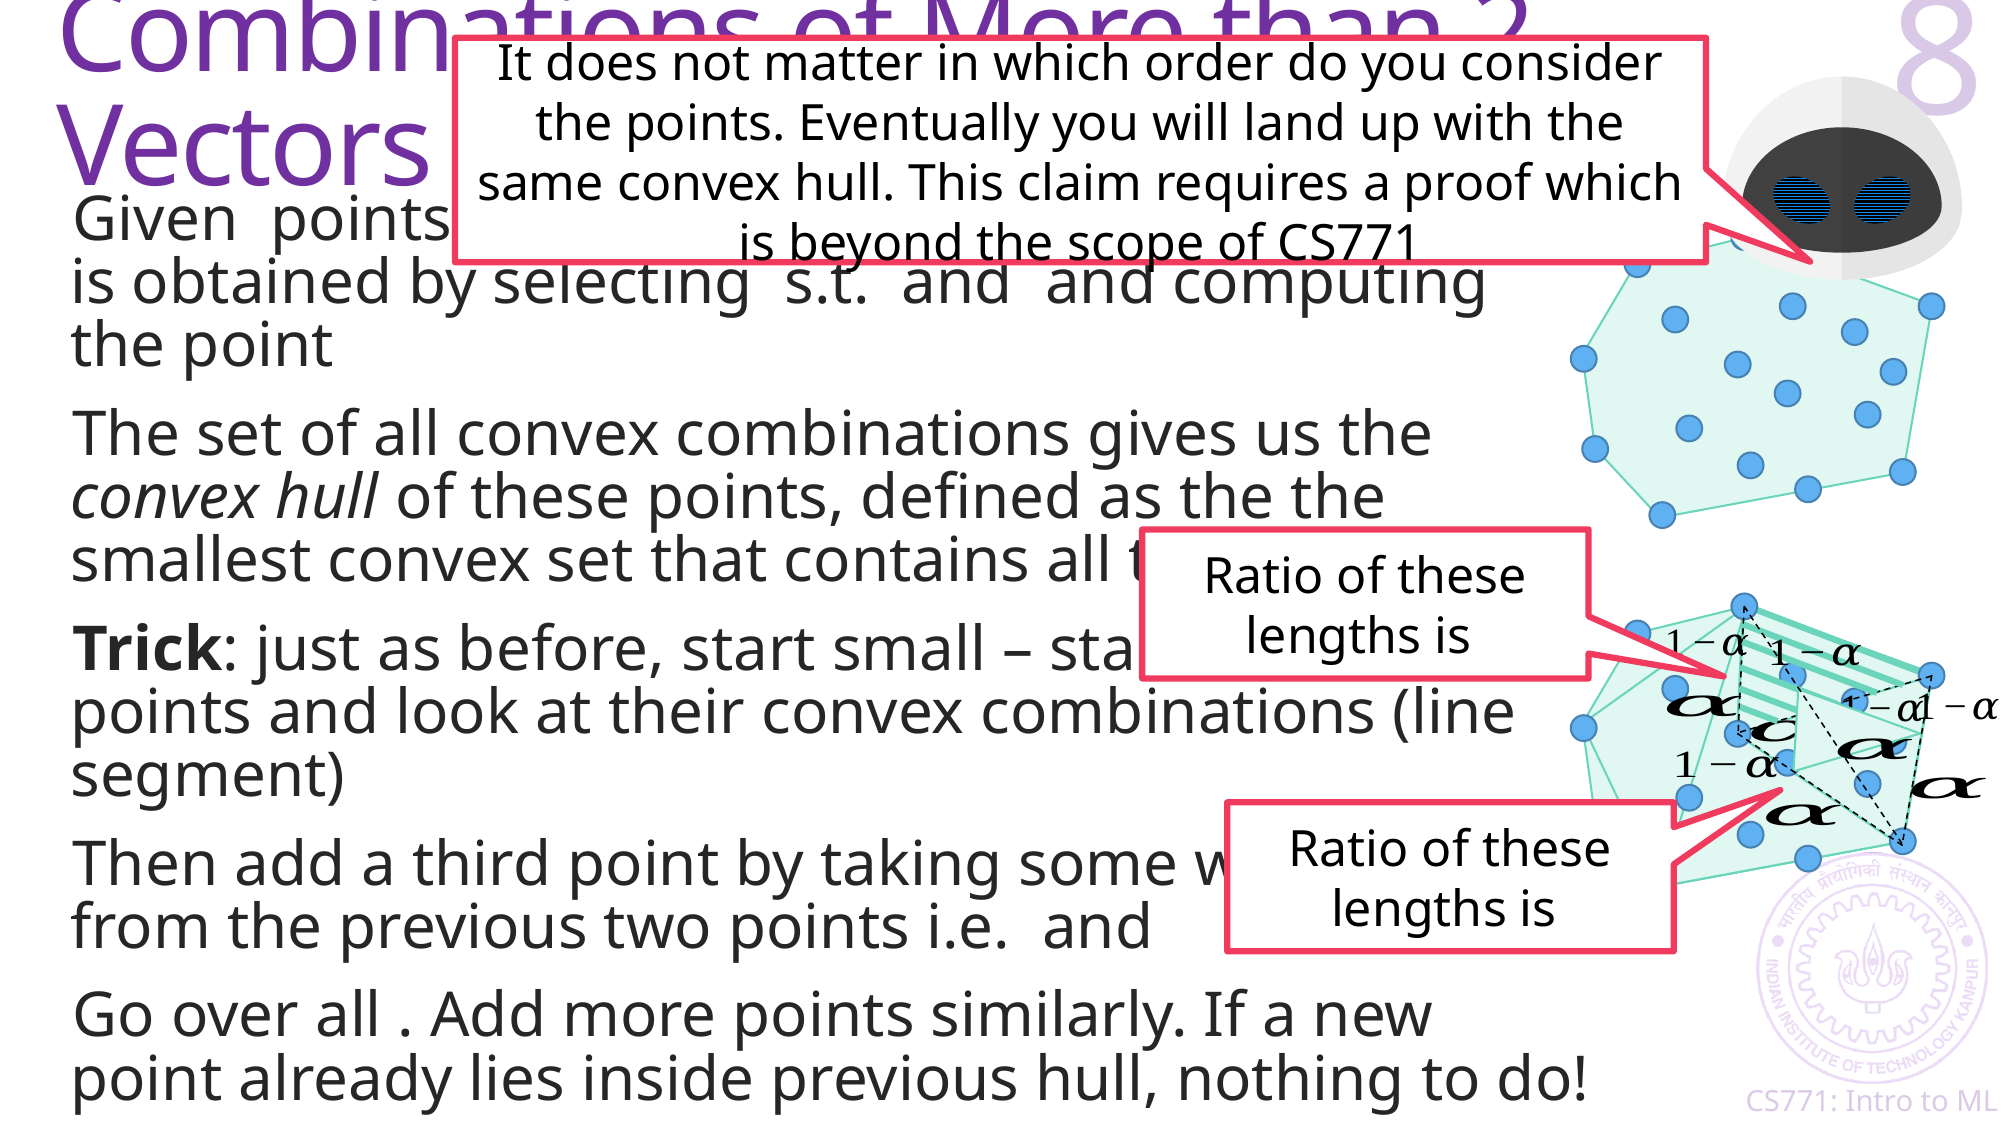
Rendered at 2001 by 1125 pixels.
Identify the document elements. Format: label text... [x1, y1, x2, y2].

text_box [1816, 846, 1885, 858]
text_box [1917, 292, 1946, 321]
text_box [1624, 619, 1652, 640]
text_box [1773, 379, 1802, 408]
text_box It does not matter in which order do you consider the points. Eventually you will land up with the same convex hull. This claim requires a proof which is beyond the scope of CS771 [453, 36, 1721, 264]
text_box [1717, 652, 1737, 701]
text_box [1888, 458, 1917, 486]
text_box [1794, 846, 1822, 873]
slide_number 8 [1520, 6, 2000, 183]
text_box [1589, 669, 1722, 799]
text_box [1778, 292, 1807, 321]
text_box [1661, 674, 1690, 702]
text_box [1731, 637, 1737, 653]
text_box [1723, 720, 1737, 748]
text_box [1679, 615, 1737, 672]
text_box [1675, 783, 1704, 812]
text_box [1581, 435, 1610, 463]
text_box [1794, 475, 1822, 504]
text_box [1903, 674, 1933, 846]
text_box [1661, 305, 1690, 334]
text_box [1737, 733, 1903, 846]
text_box [1723, 350, 1752, 379]
text_box [1889, 846, 1916, 856]
text_box [1736, 451, 1765, 480]
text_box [1735, 675, 1743, 734]
text_box [1583, 742, 1616, 799]
text_box [1583, 242, 1931, 516]
text_box [1853, 400, 1882, 429]
text_box [1569, 344, 1598, 373]
text_box [1879, 357, 1908, 386]
text_box [1648, 501, 1677, 530]
text_box [1730, 592, 1758, 619]
text_box [1586, 662, 1655, 715]
text_box [1569, 714, 1598, 743]
text_box [1932, 661, 1946, 690]
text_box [1739, 706, 1743, 722]
text_box [1623, 264, 1652, 279]
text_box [1743, 604, 1932, 674]
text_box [1739, 666, 1743, 705]
text_box [1677, 806, 1682, 822]
text_box [1651, 609, 1732, 652]
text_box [1721, 76, 1963, 280]
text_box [1737, 606, 1743, 675]
text_box [1722, 698, 1735, 714]
title Combinations of More than 2 Vectors [41, 5, 1945, 183]
text_box [1677, 825, 1800, 885]
text_box [1675, 414, 1704, 443]
text_box [1840, 318, 1869, 347]
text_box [1743, 605, 1903, 844]
text_box [1678, 714, 1737, 821]
